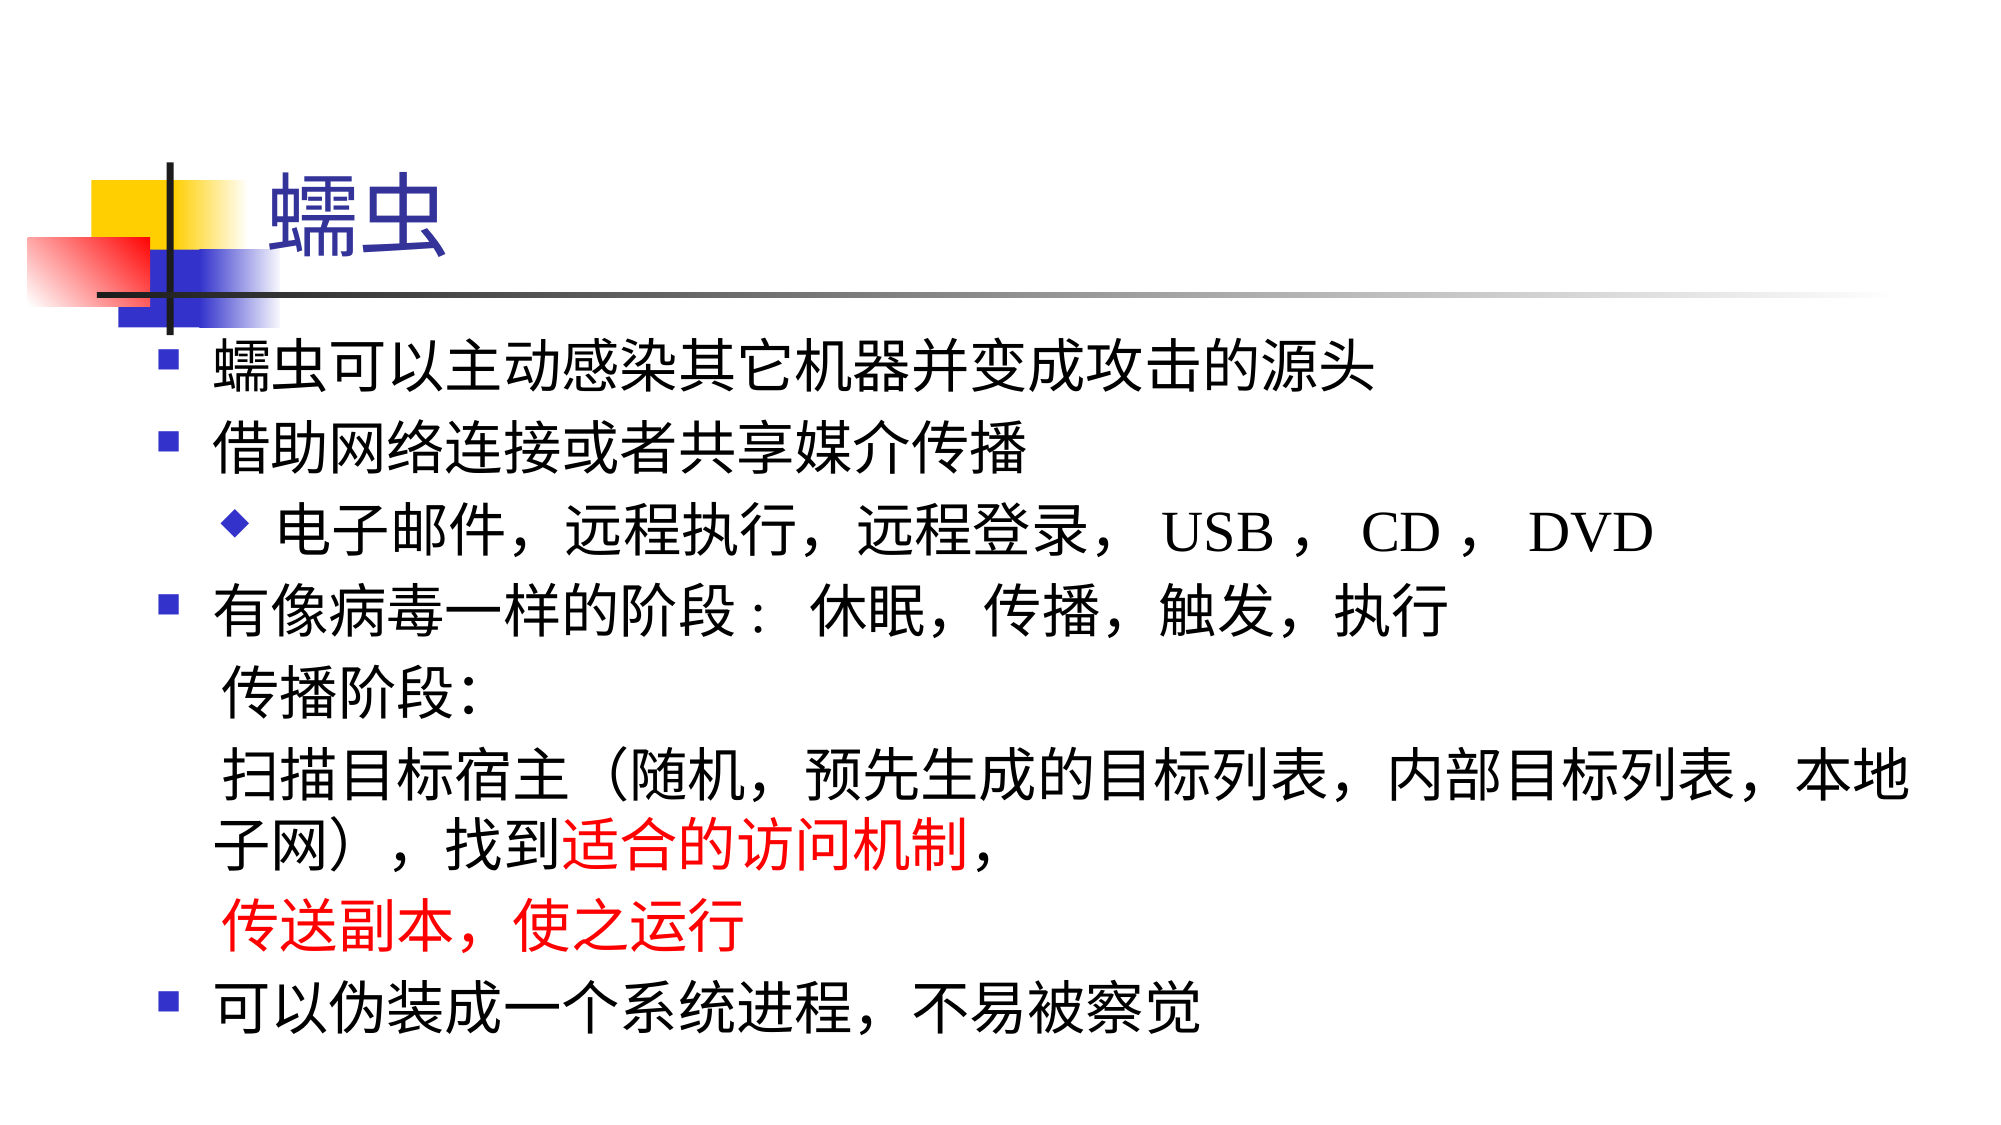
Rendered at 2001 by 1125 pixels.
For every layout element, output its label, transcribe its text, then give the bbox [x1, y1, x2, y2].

list 蠕虫可以主动感染其它机器并变成攻击的源头 借助网络连接或者共享媒介传播 电子邮件，远程执行，远程登录，USB，CD，DVD 有像病毒一样的阶段: 休眠，传播，触发，执行 传播阶段： 扫描目标宿主（随机，预先生成的目标列表，内部目标列表，本地子网），找到适合的访问机制， 传送副本，使之运行 可以伪装成一个系统进程，不易被察觉 [140, 322, 1931, 1085]
title 蠕虫 [251, 35, 1957, 275]
